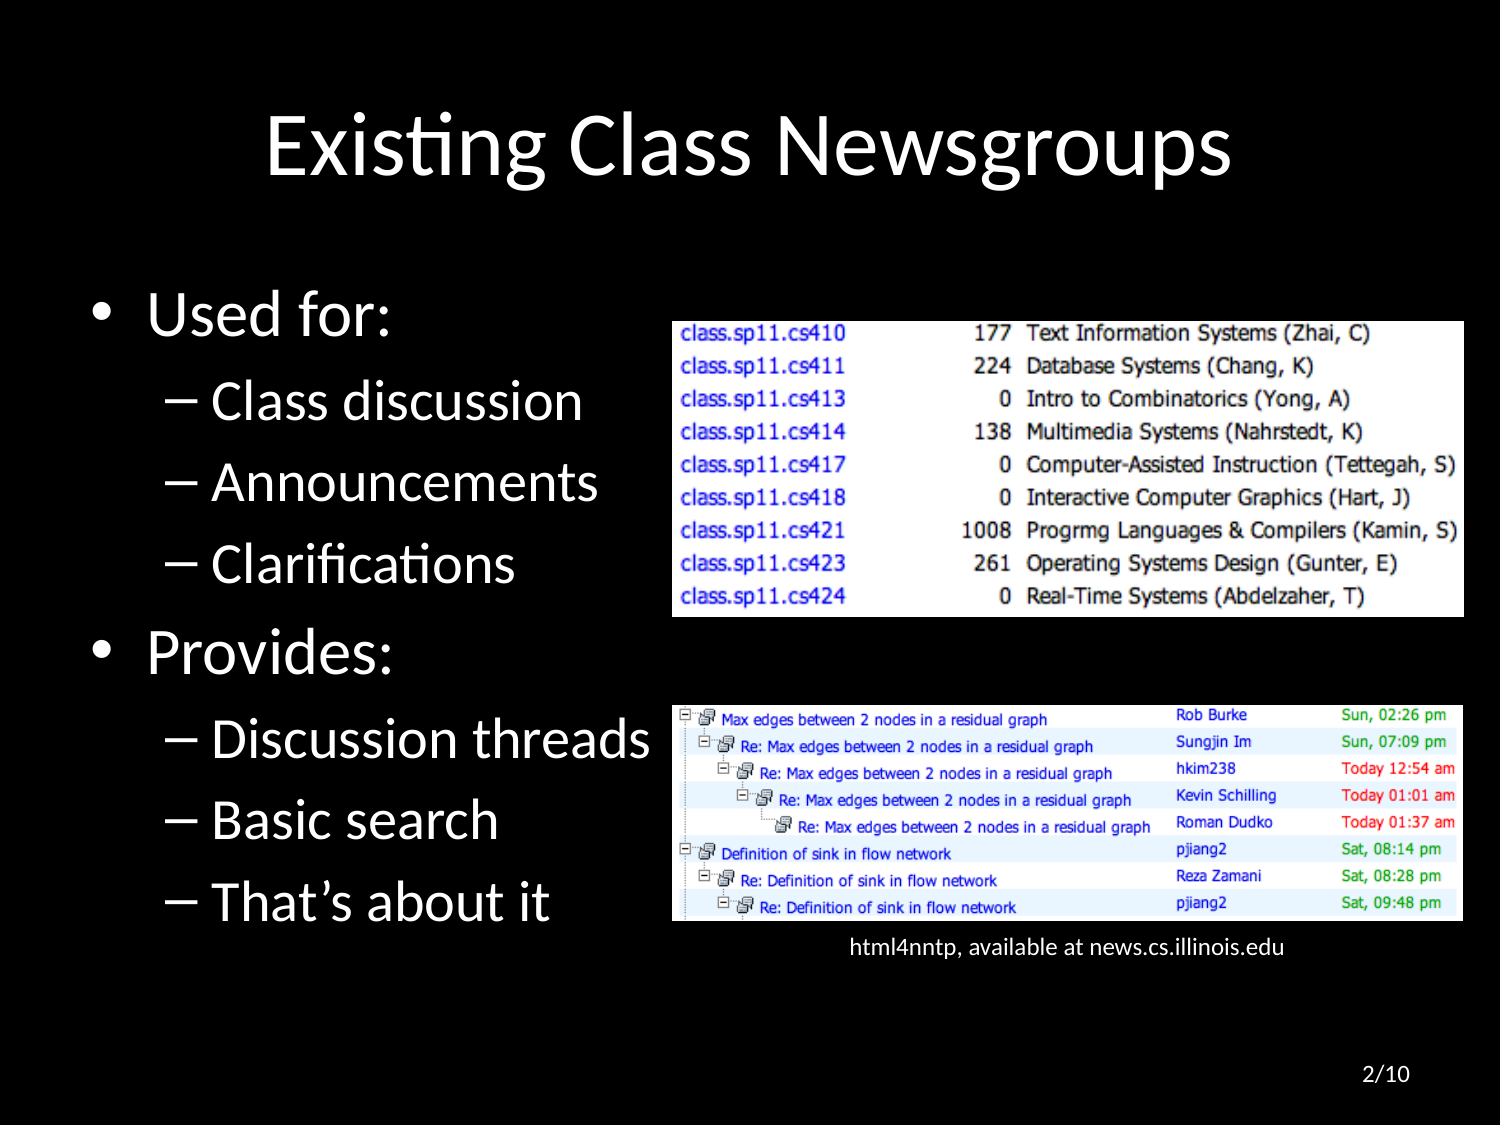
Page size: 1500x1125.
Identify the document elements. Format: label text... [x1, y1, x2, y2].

picture [672, 321, 1465, 617]
list Used for: Class discussion Announcements Clarifications Provides: Discussion threads Basic search That’s about it [75, 262, 1425, 1005]
slide_number 2/10 [1074, 1042, 1425, 1103]
text_box html4nntp, available at news.cs.illinois.edu [672, 927, 1463, 968]
title Existing Class Newsgroups [75, 45, 1425, 233]
picture [672, 705, 1463, 921]
